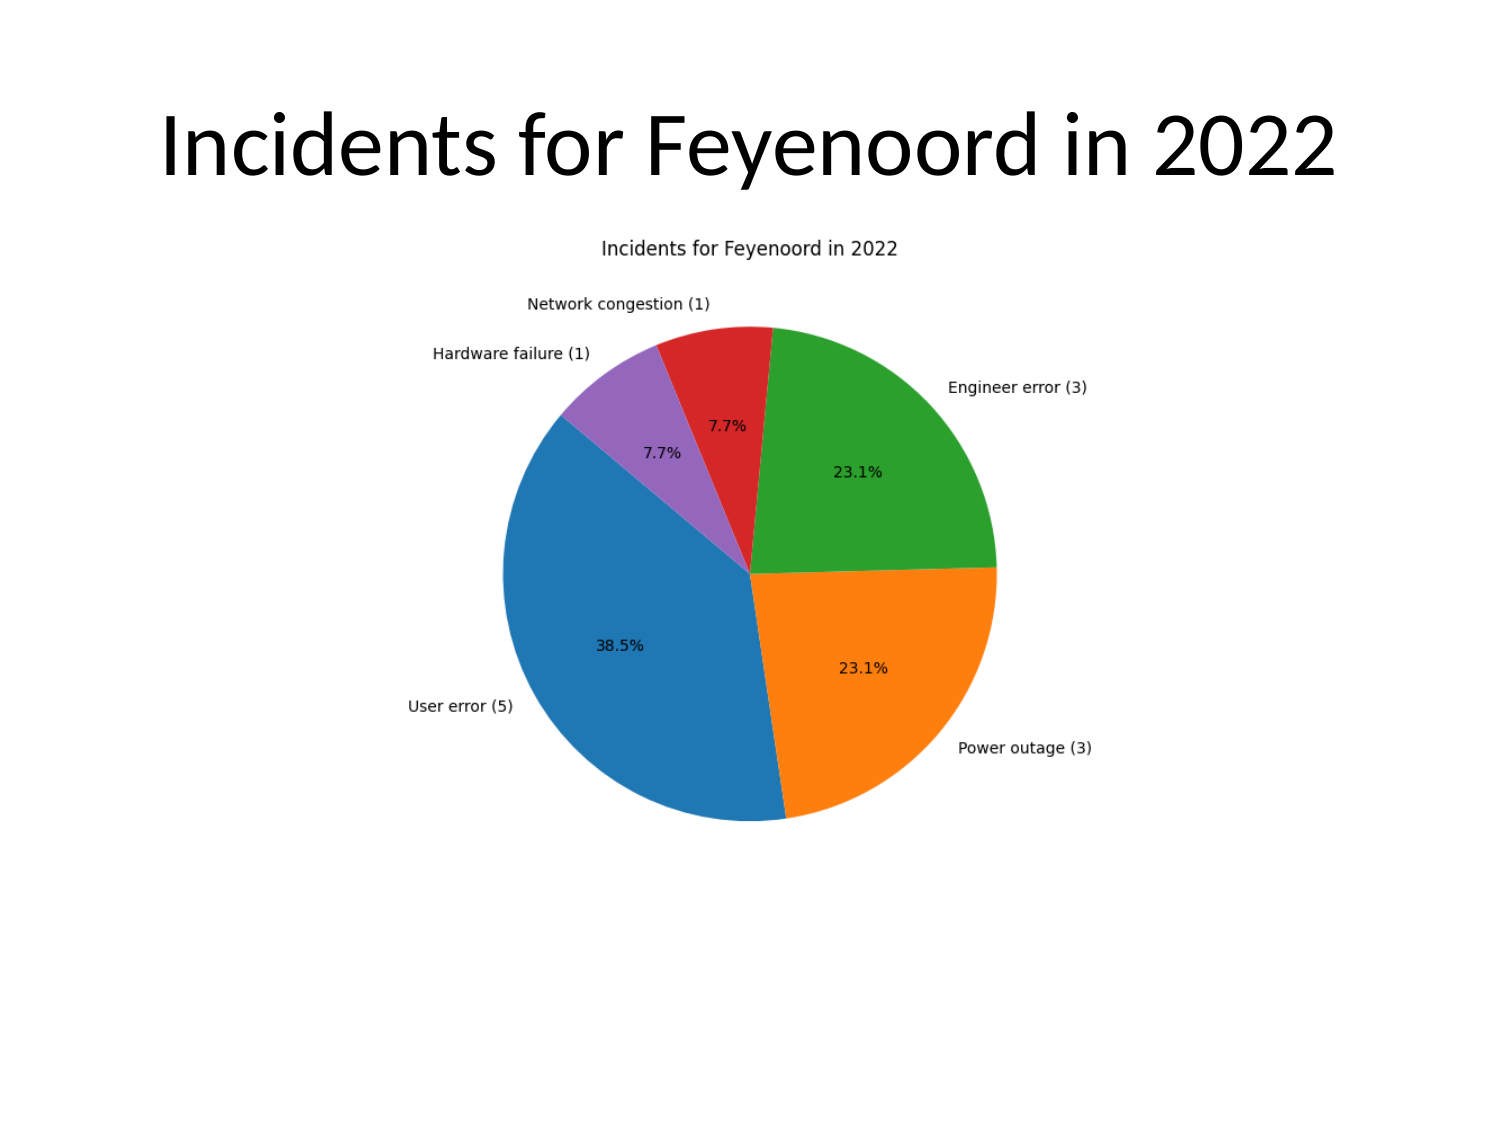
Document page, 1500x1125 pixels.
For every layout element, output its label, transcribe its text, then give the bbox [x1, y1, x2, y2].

title Incidents for Feyenoord in 2022 [75, 45, 1425, 233]
picture [299, 224, 1201, 901]
